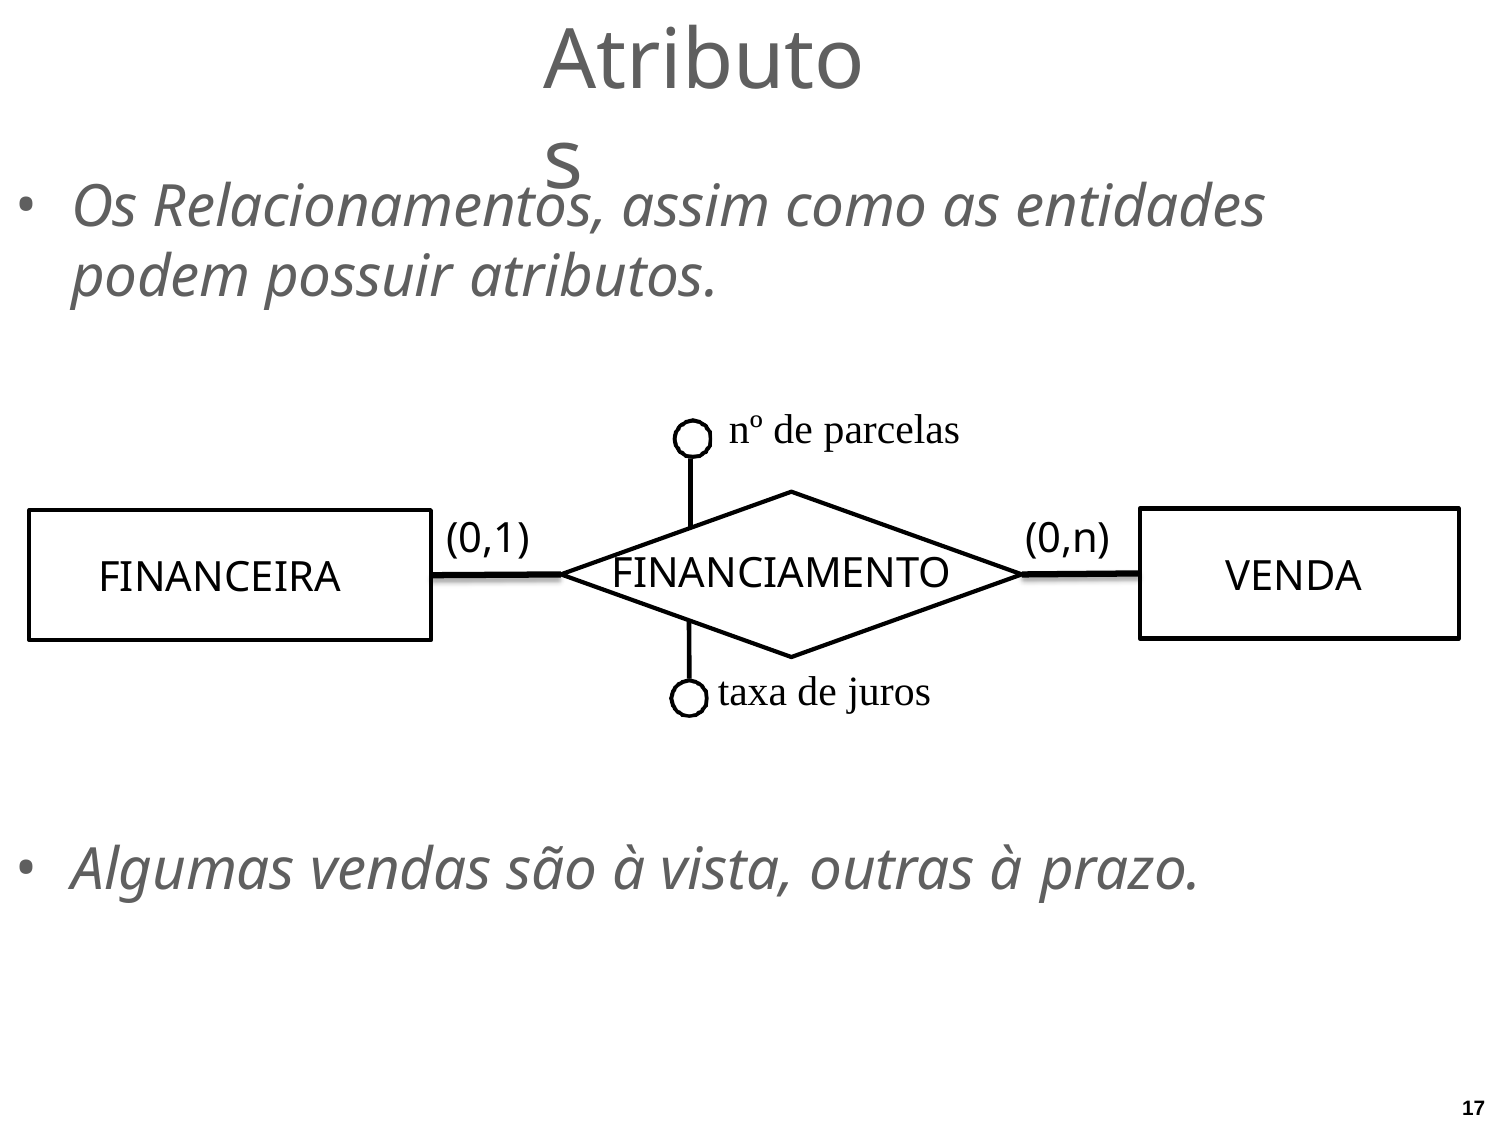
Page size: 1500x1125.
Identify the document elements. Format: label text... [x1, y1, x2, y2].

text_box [668, 618, 709, 719]
slide_number 17 [1455, 1094, 1492, 1125]
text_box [423, 489, 1147, 660]
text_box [27, 507, 418, 643]
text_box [1152, 506, 1462, 641]
text_box taxa de juros Algumas vendas são à vista, outras à prazo. [12, 661, 1377, 902]
title Atributos [541, 3, 876, 166]
text_box Os Relacionamentos, assim como as entidades podem possuir atributos. nº de parcelas [12, 166, 1447, 453]
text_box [672, 418, 713, 528]
